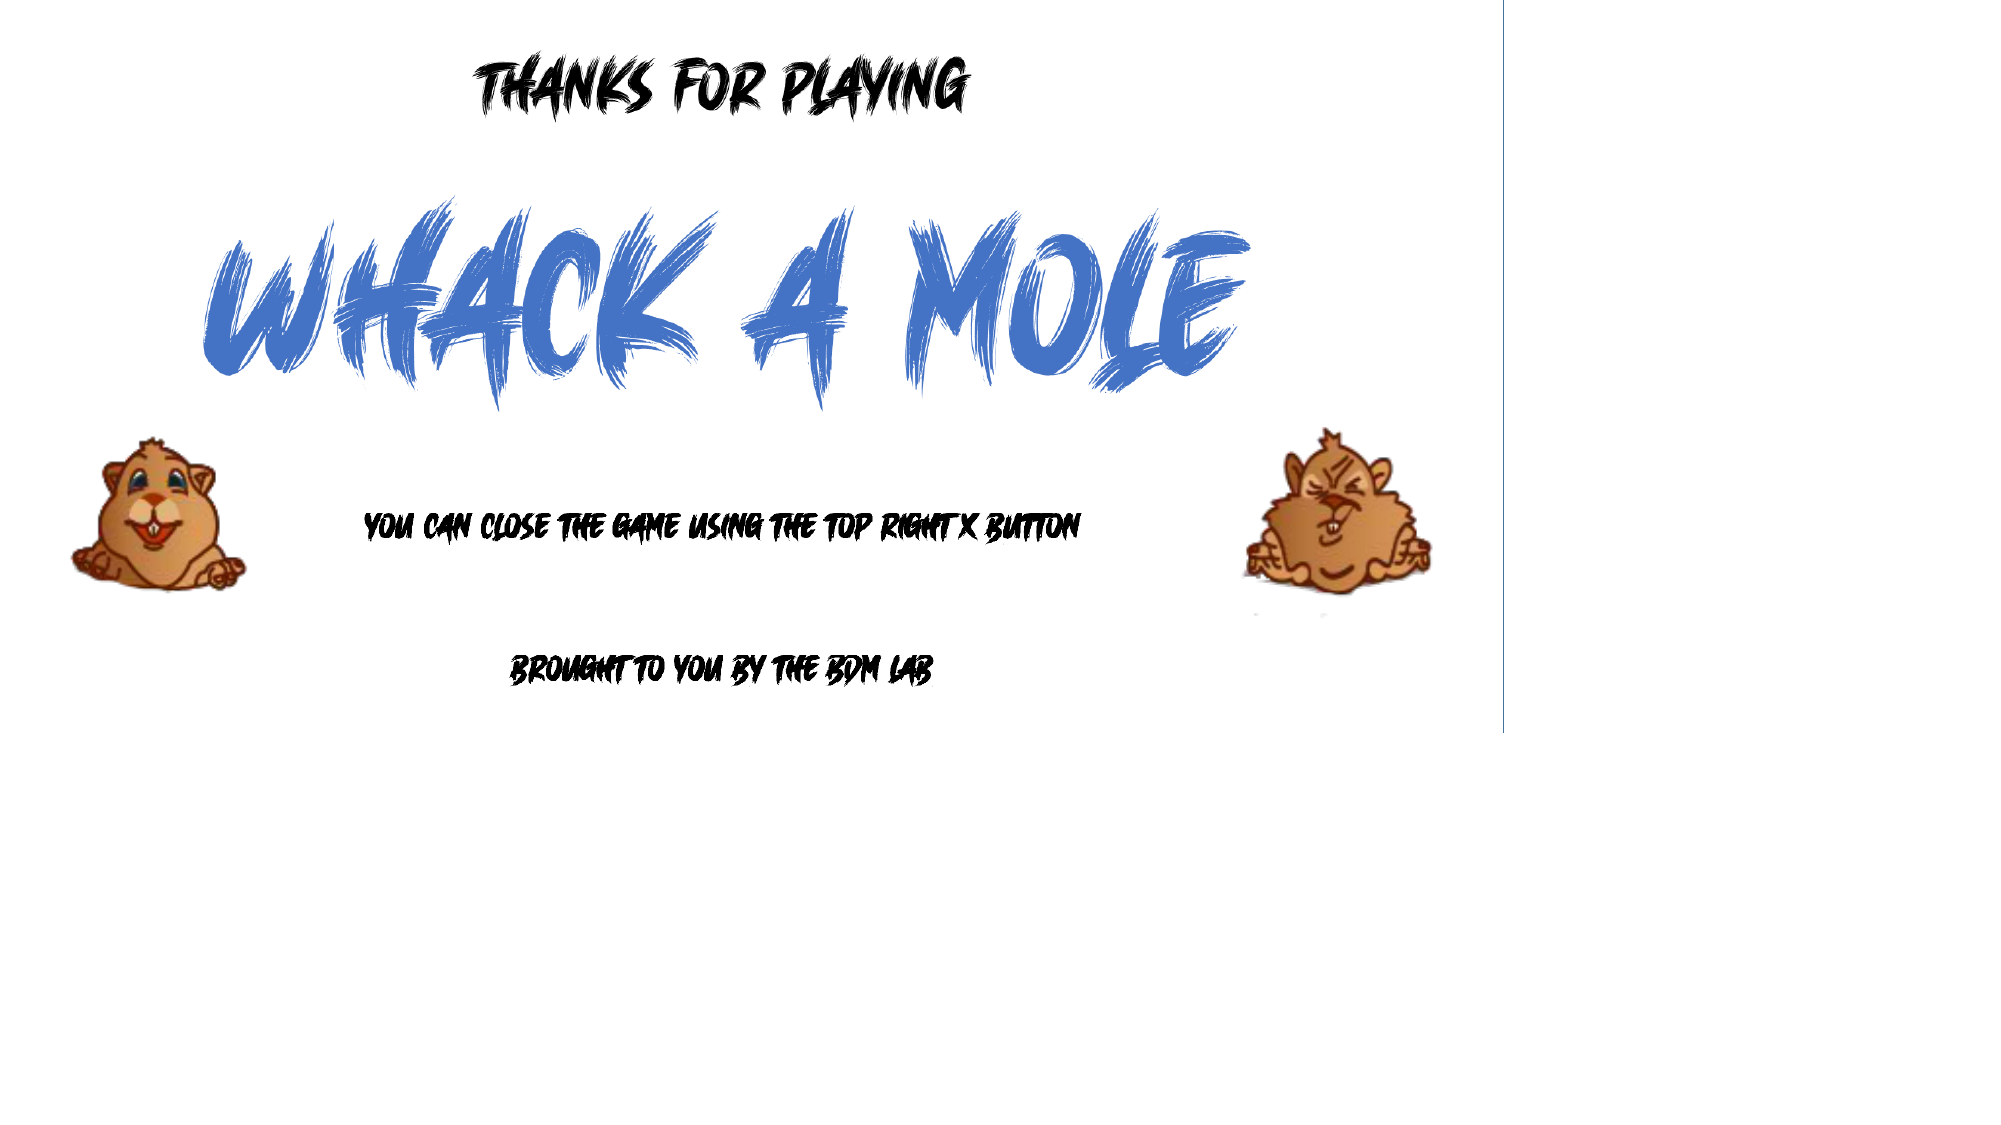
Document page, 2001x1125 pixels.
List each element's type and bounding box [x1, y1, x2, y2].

picture [0, 0, 1503, 733]
